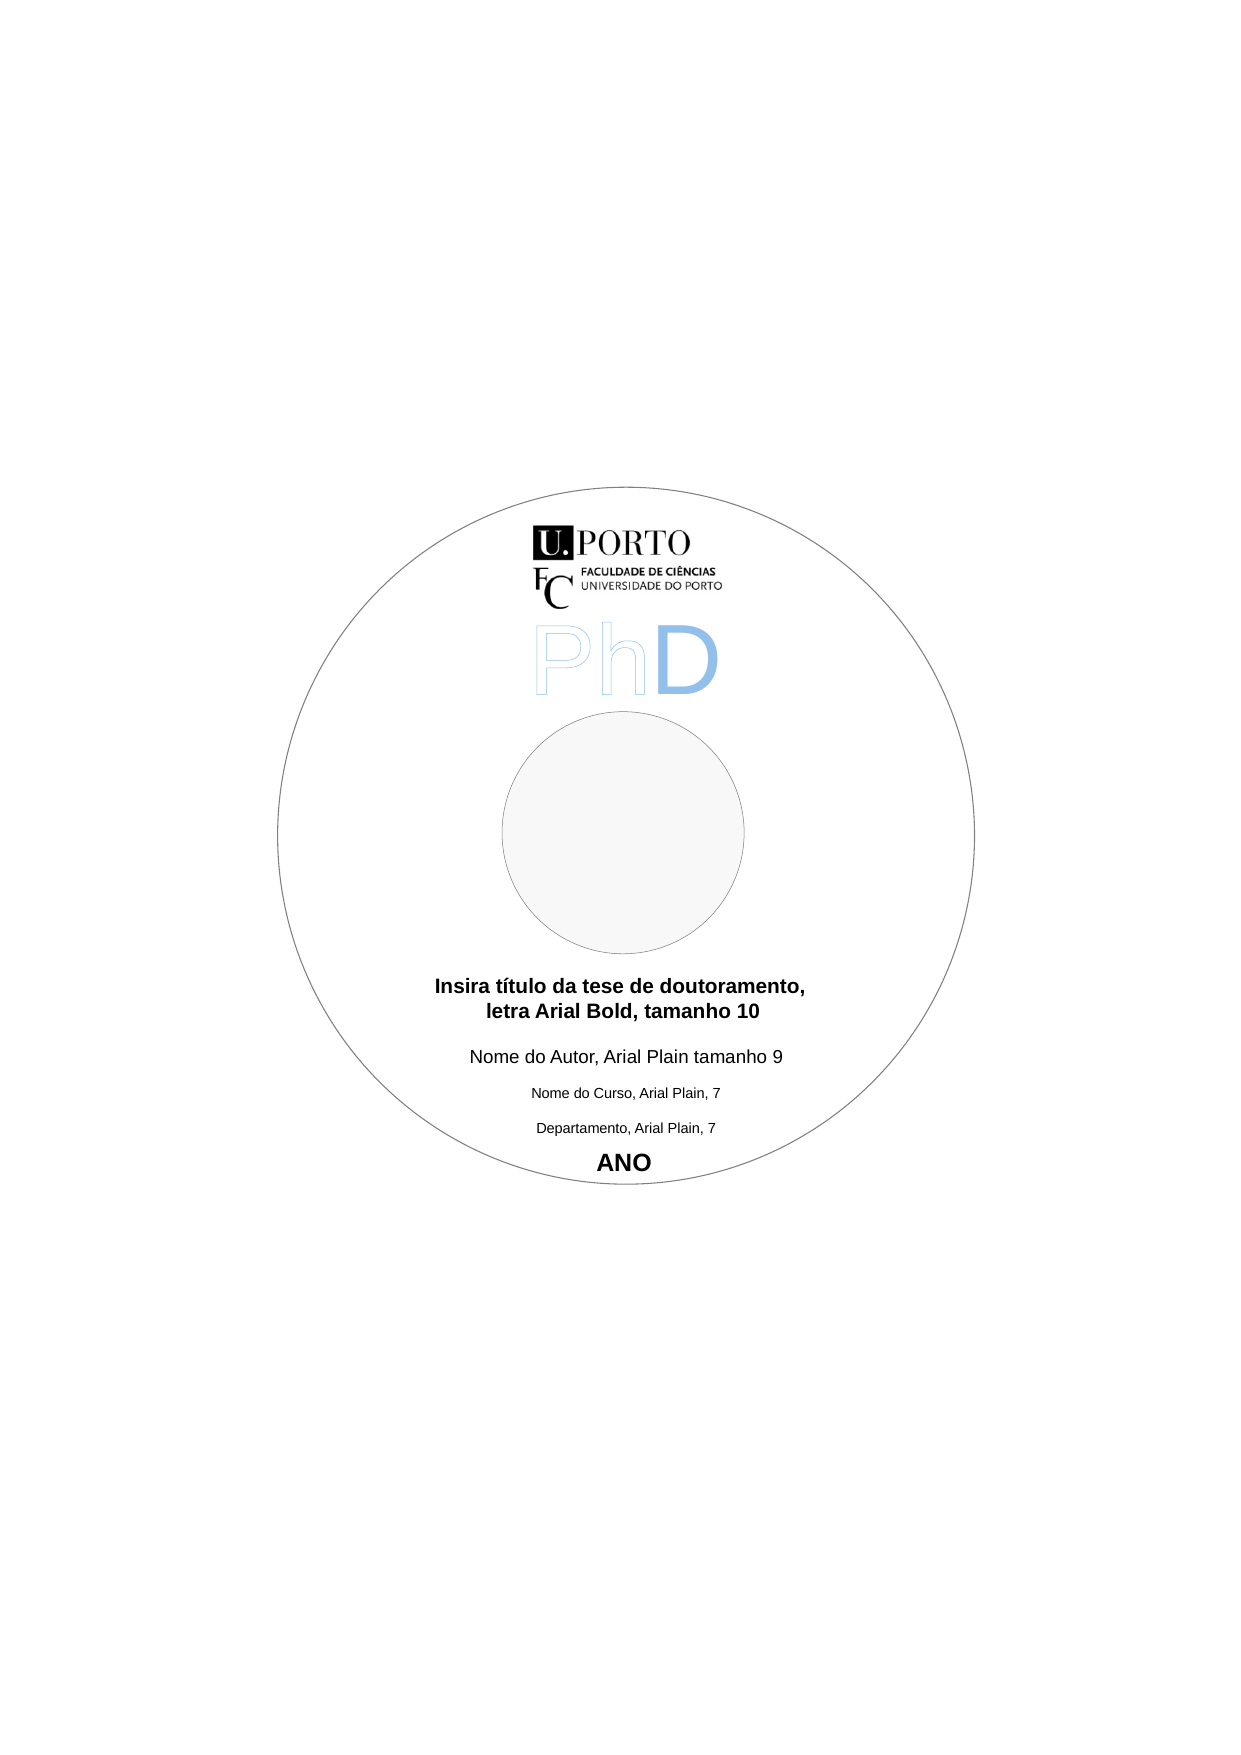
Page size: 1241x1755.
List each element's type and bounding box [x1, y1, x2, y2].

text_box [277, 486, 975, 1185]
